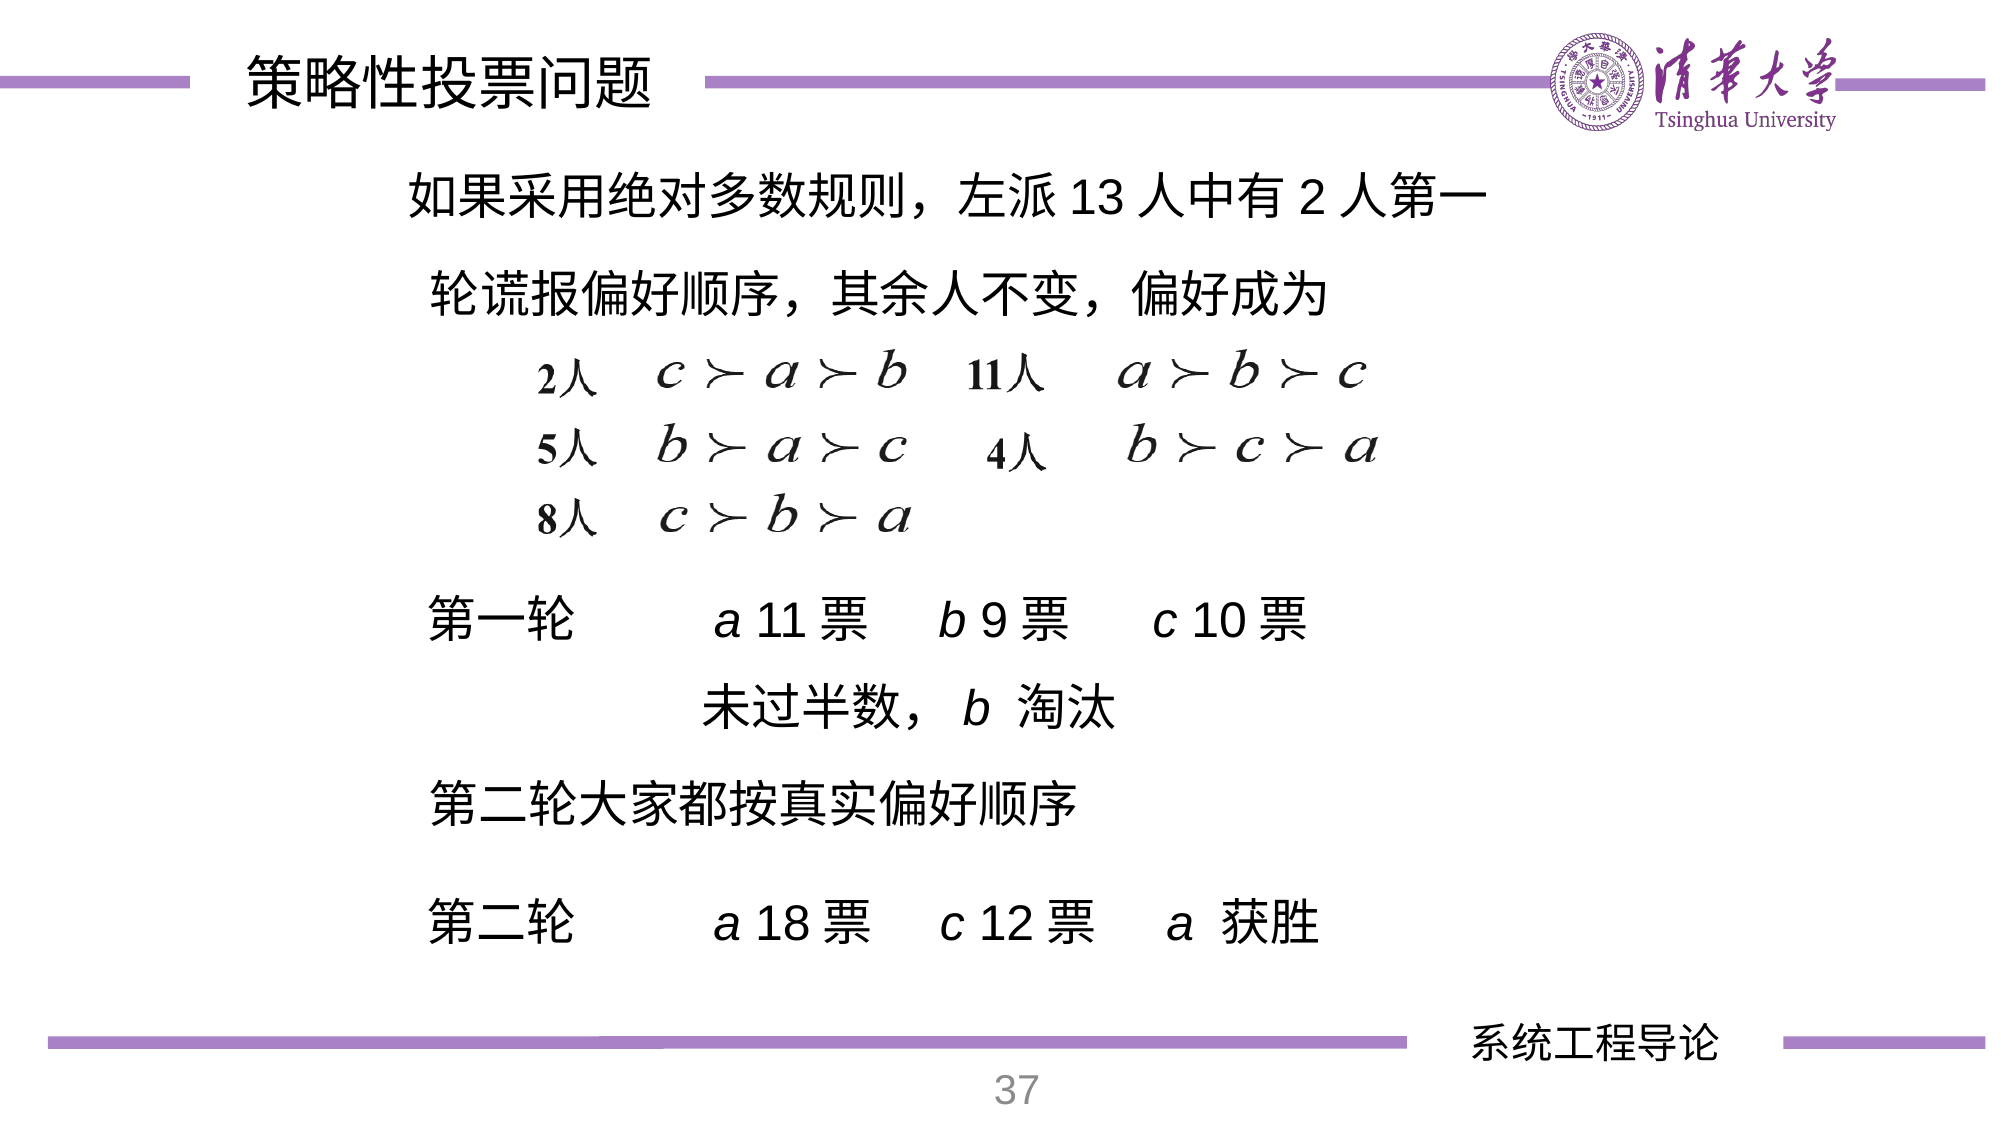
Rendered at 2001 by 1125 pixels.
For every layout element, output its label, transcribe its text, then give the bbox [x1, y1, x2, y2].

text_box 轮谎报偏好顺序，其余人不变，偏好成为 [415, 254, 1346, 330]
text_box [411, 580, 1319, 744]
picture [512, 329, 1393, 571]
text_box 如果采用绝对多数规则，左派13人中有2人第一 [392, 156, 1504, 232]
text_box 第二轮大家都按真实偏好顺序 [414, 764, 1094, 840]
picture [1655, 38, 1836, 131]
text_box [410, 883, 1333, 959]
picture [1550, 33, 1644, 131]
